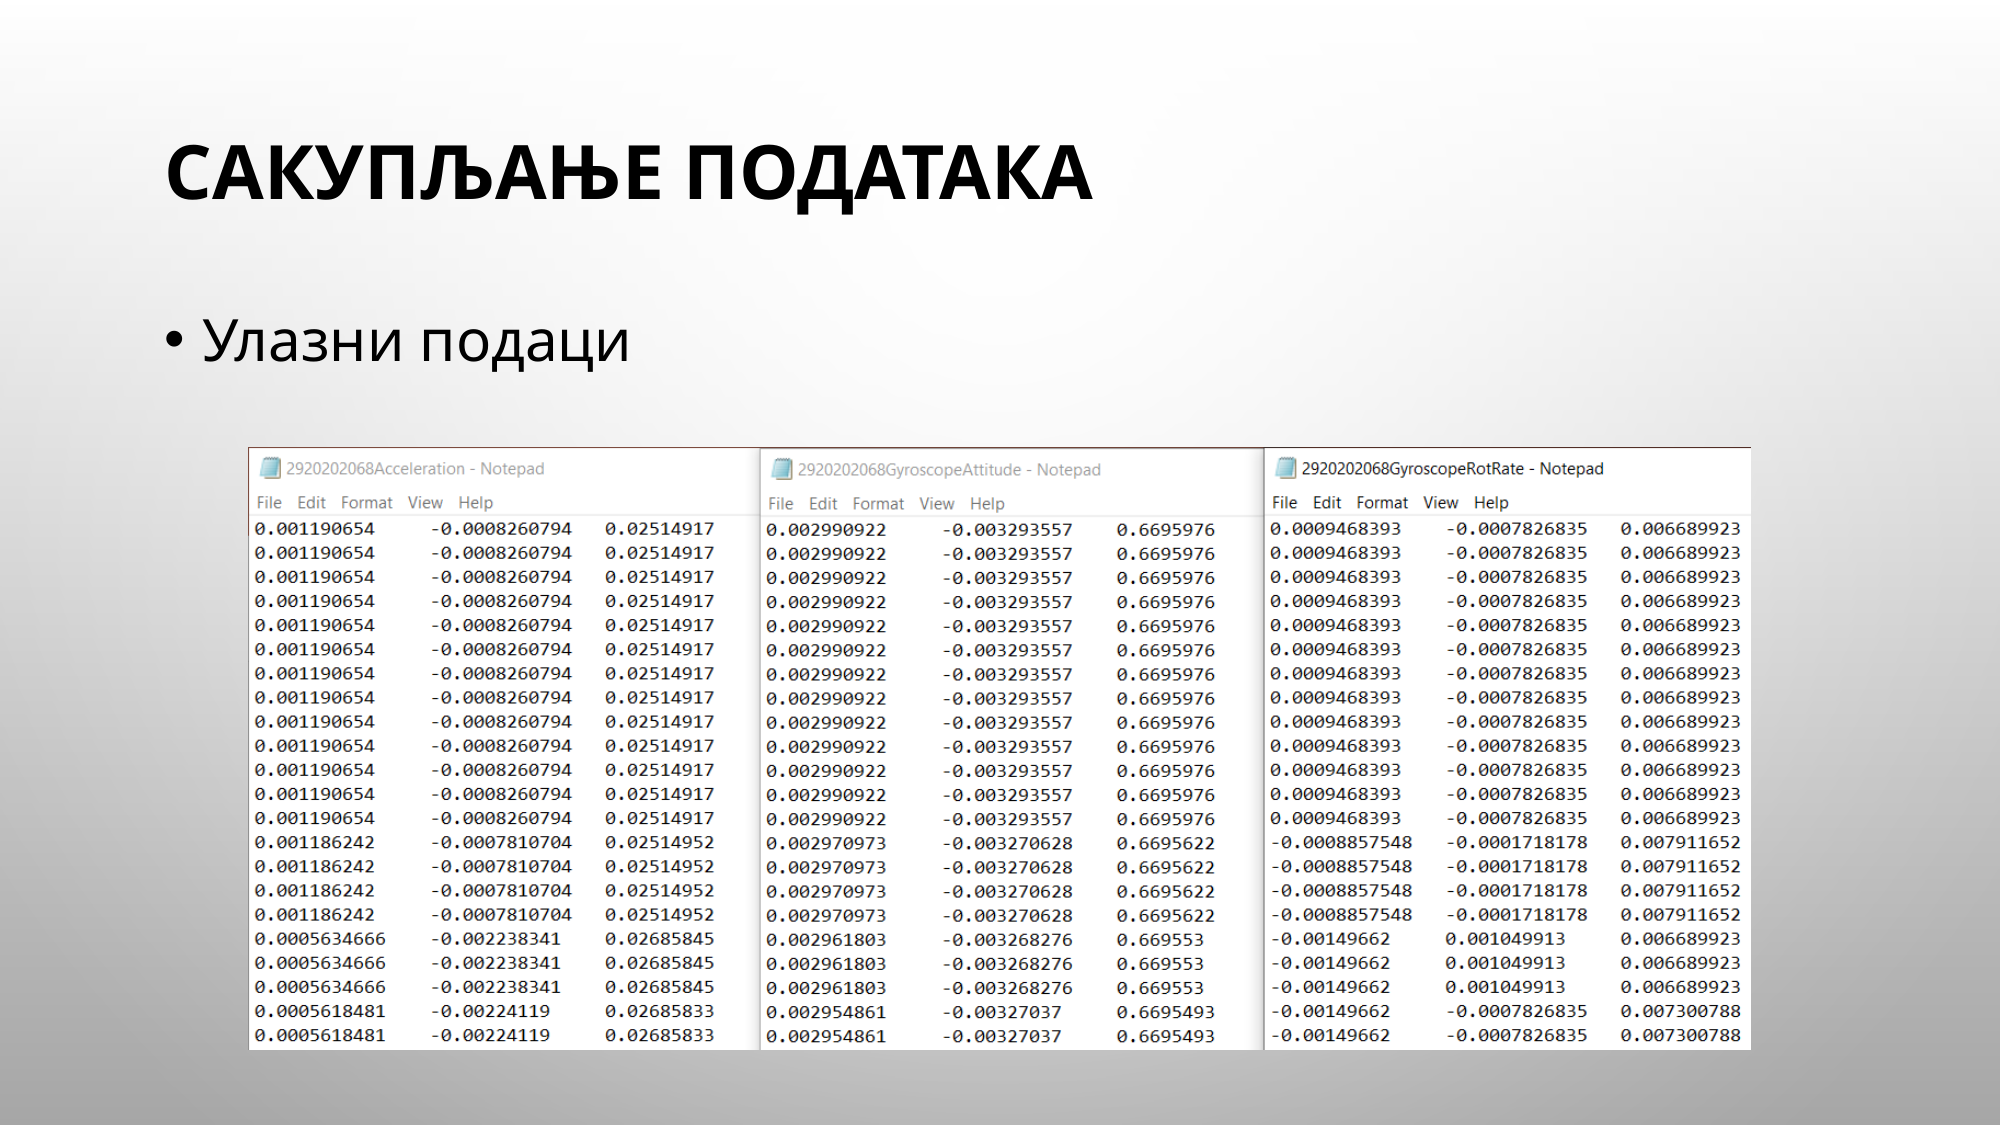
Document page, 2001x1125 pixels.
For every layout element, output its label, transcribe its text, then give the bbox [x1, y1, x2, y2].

picture [0, 0, 2000, 1125]
title Сакупљање података [149, 44, 1851, 281]
list Улазни подаци [149, 281, 1851, 844]
